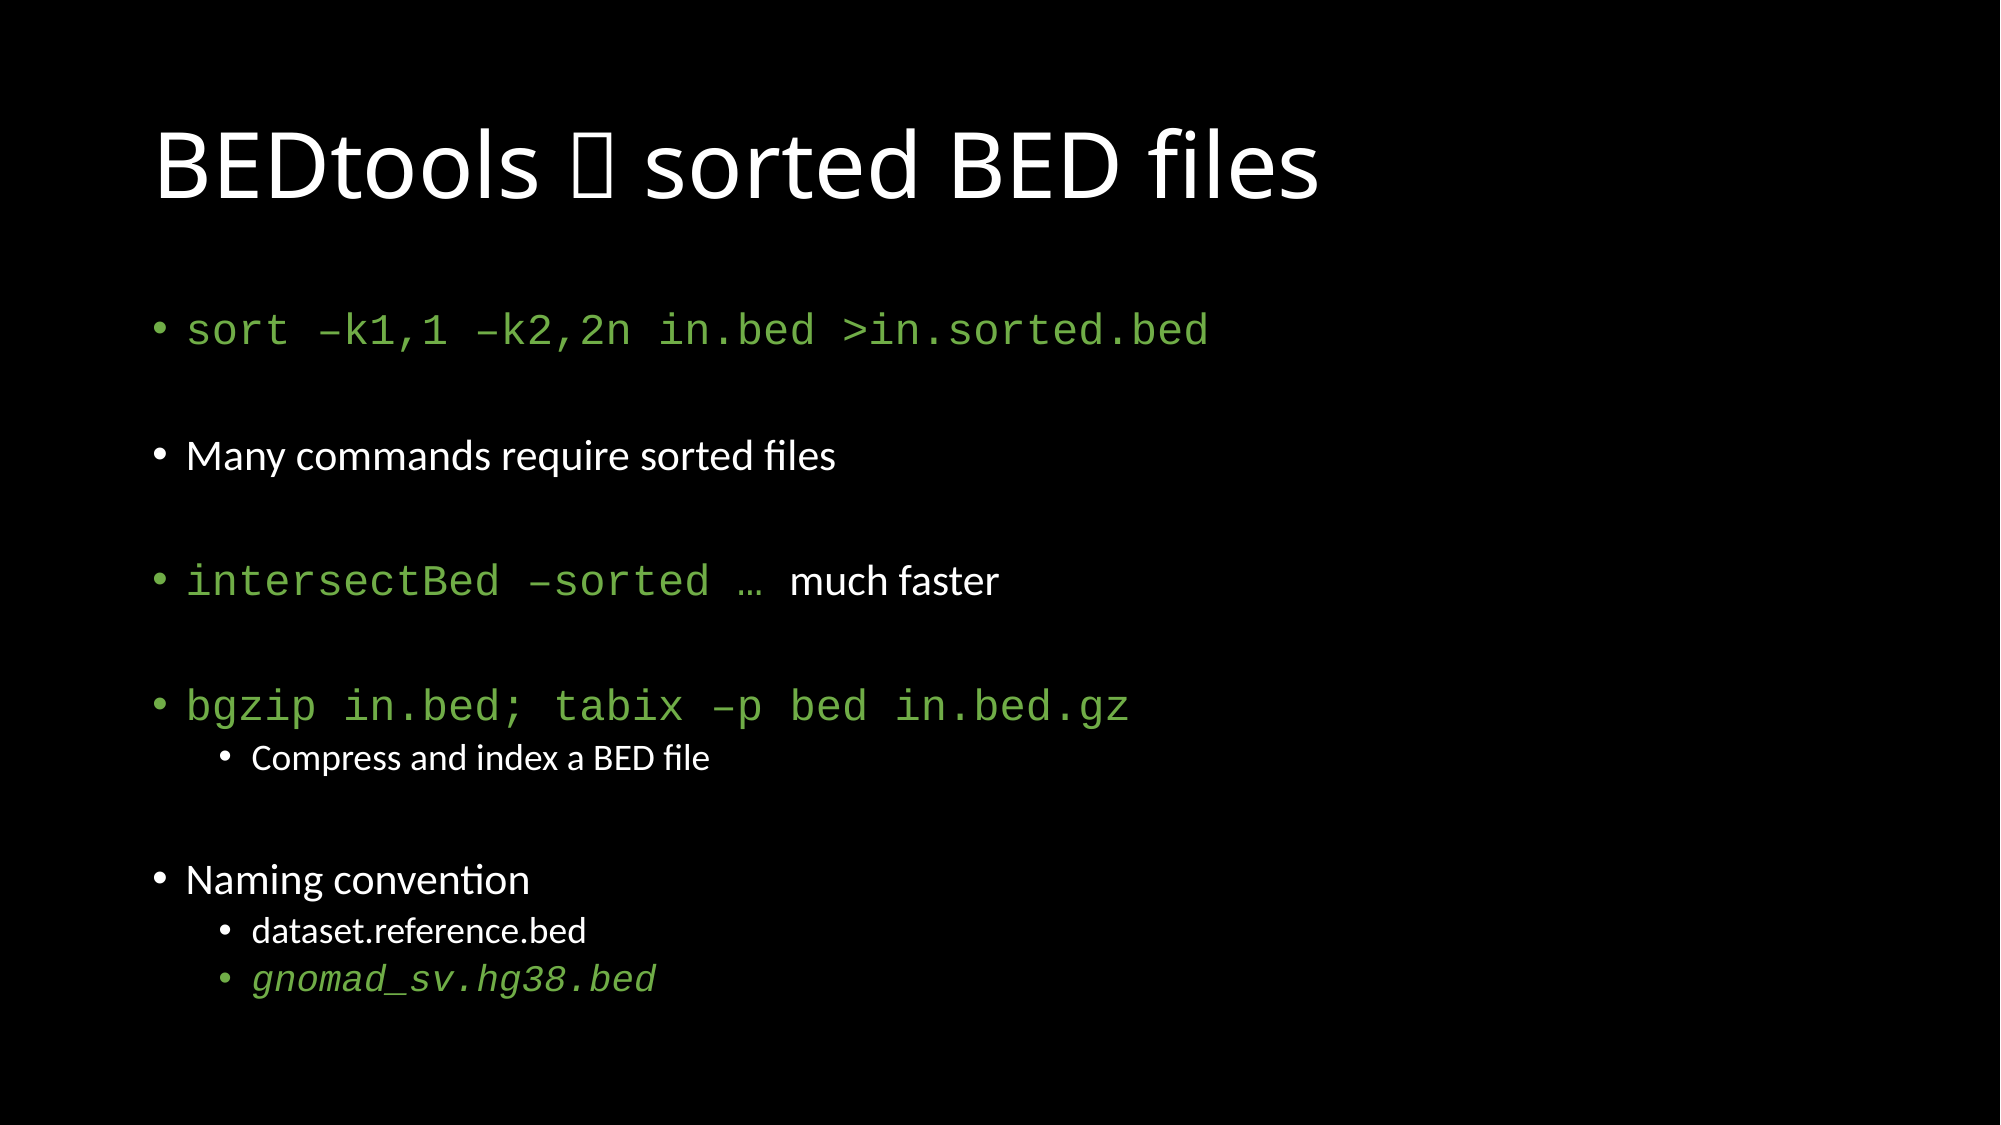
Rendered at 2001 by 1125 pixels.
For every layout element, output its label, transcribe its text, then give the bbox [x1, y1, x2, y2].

title BEDtools 💚 sorted BED files [137, 59, 1863, 278]
list sort –k1,1 –k2,2n in.bed >in.sorted.bed Many commands require sorted files intersectBed –sorted … much faster bgzip in.bed; tabix –p bed in.bed.gz Compress and index a BED file Naming convention dataset.reference.bed gnomad_sv.hg38.bed [137, 299, 1863, 1014]
